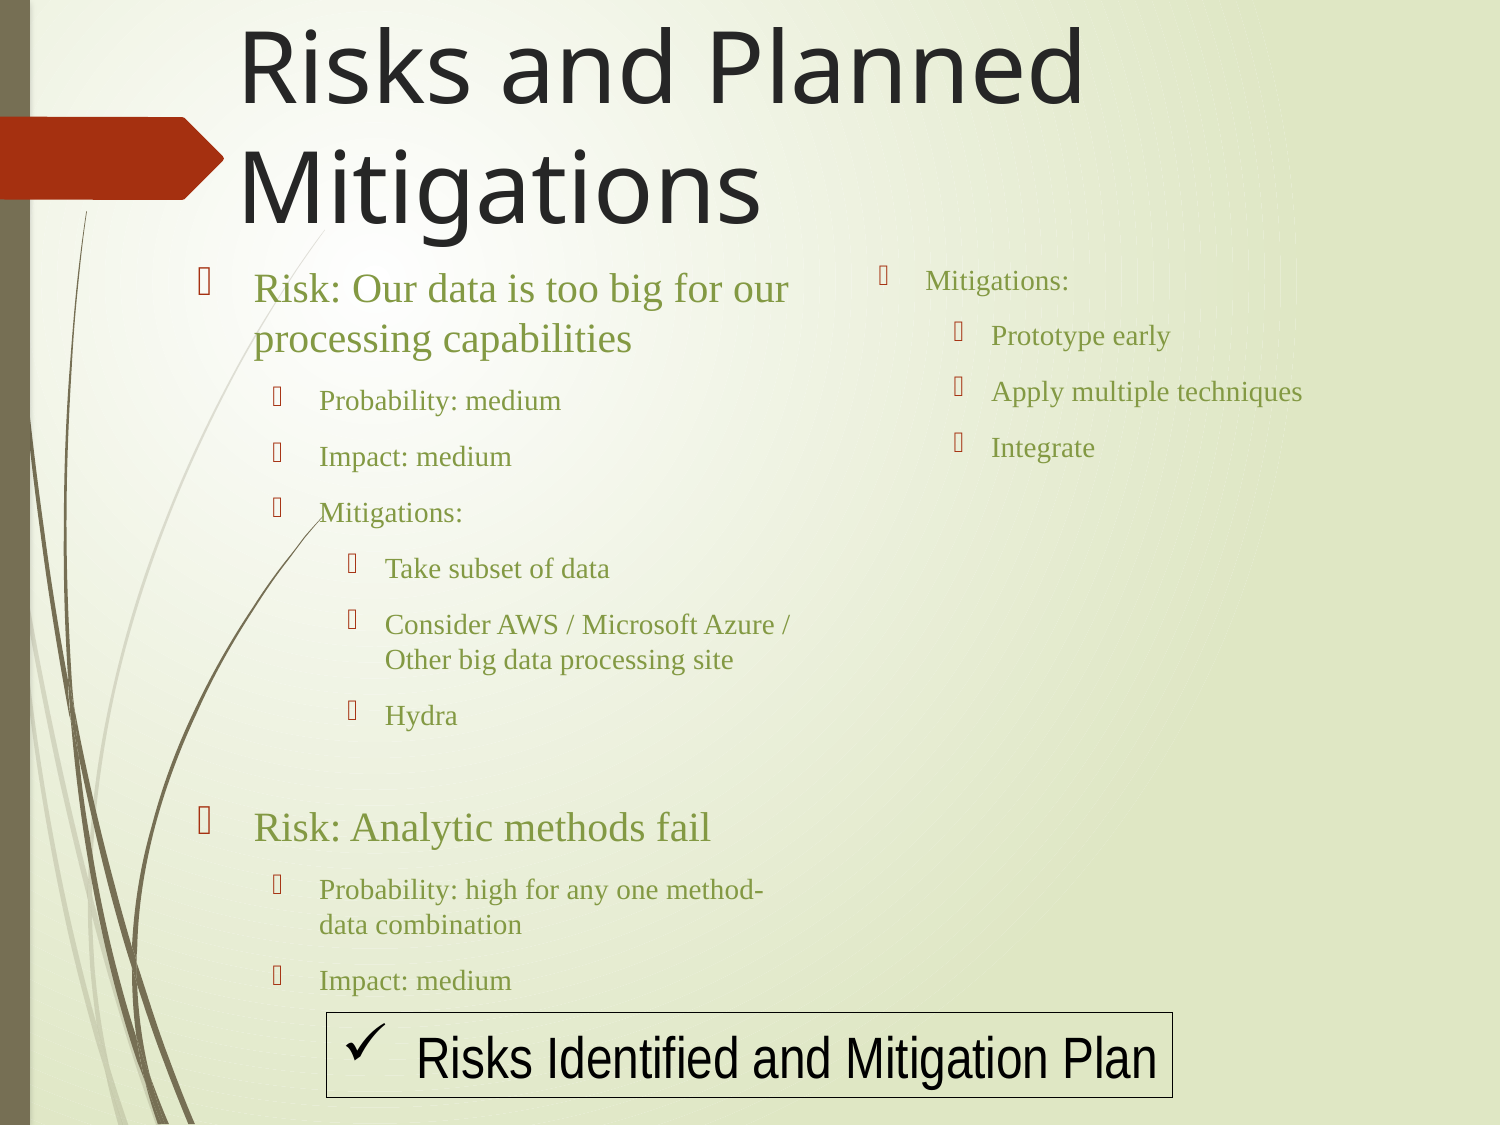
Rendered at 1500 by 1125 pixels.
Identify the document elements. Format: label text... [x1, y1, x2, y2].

list Risk: Our data is too big for our processing capabilities Probability: medium Impact: medium Mitigations: Take subset of data Consider AWS / Microsoft Azure / Other big data processing site Hydra Risk: Analytic methods fail Probability: high for any one method-data combination Impact: medium Mitigations: Prototype early Apply multiple techniques Integrate [182, 253, 1425, 1048]
text_box Risks Identified and Mitigation Plan [326, 1012, 1173, 1098]
title Risks and Planned Mitigations [221, 0, 1425, 251]
